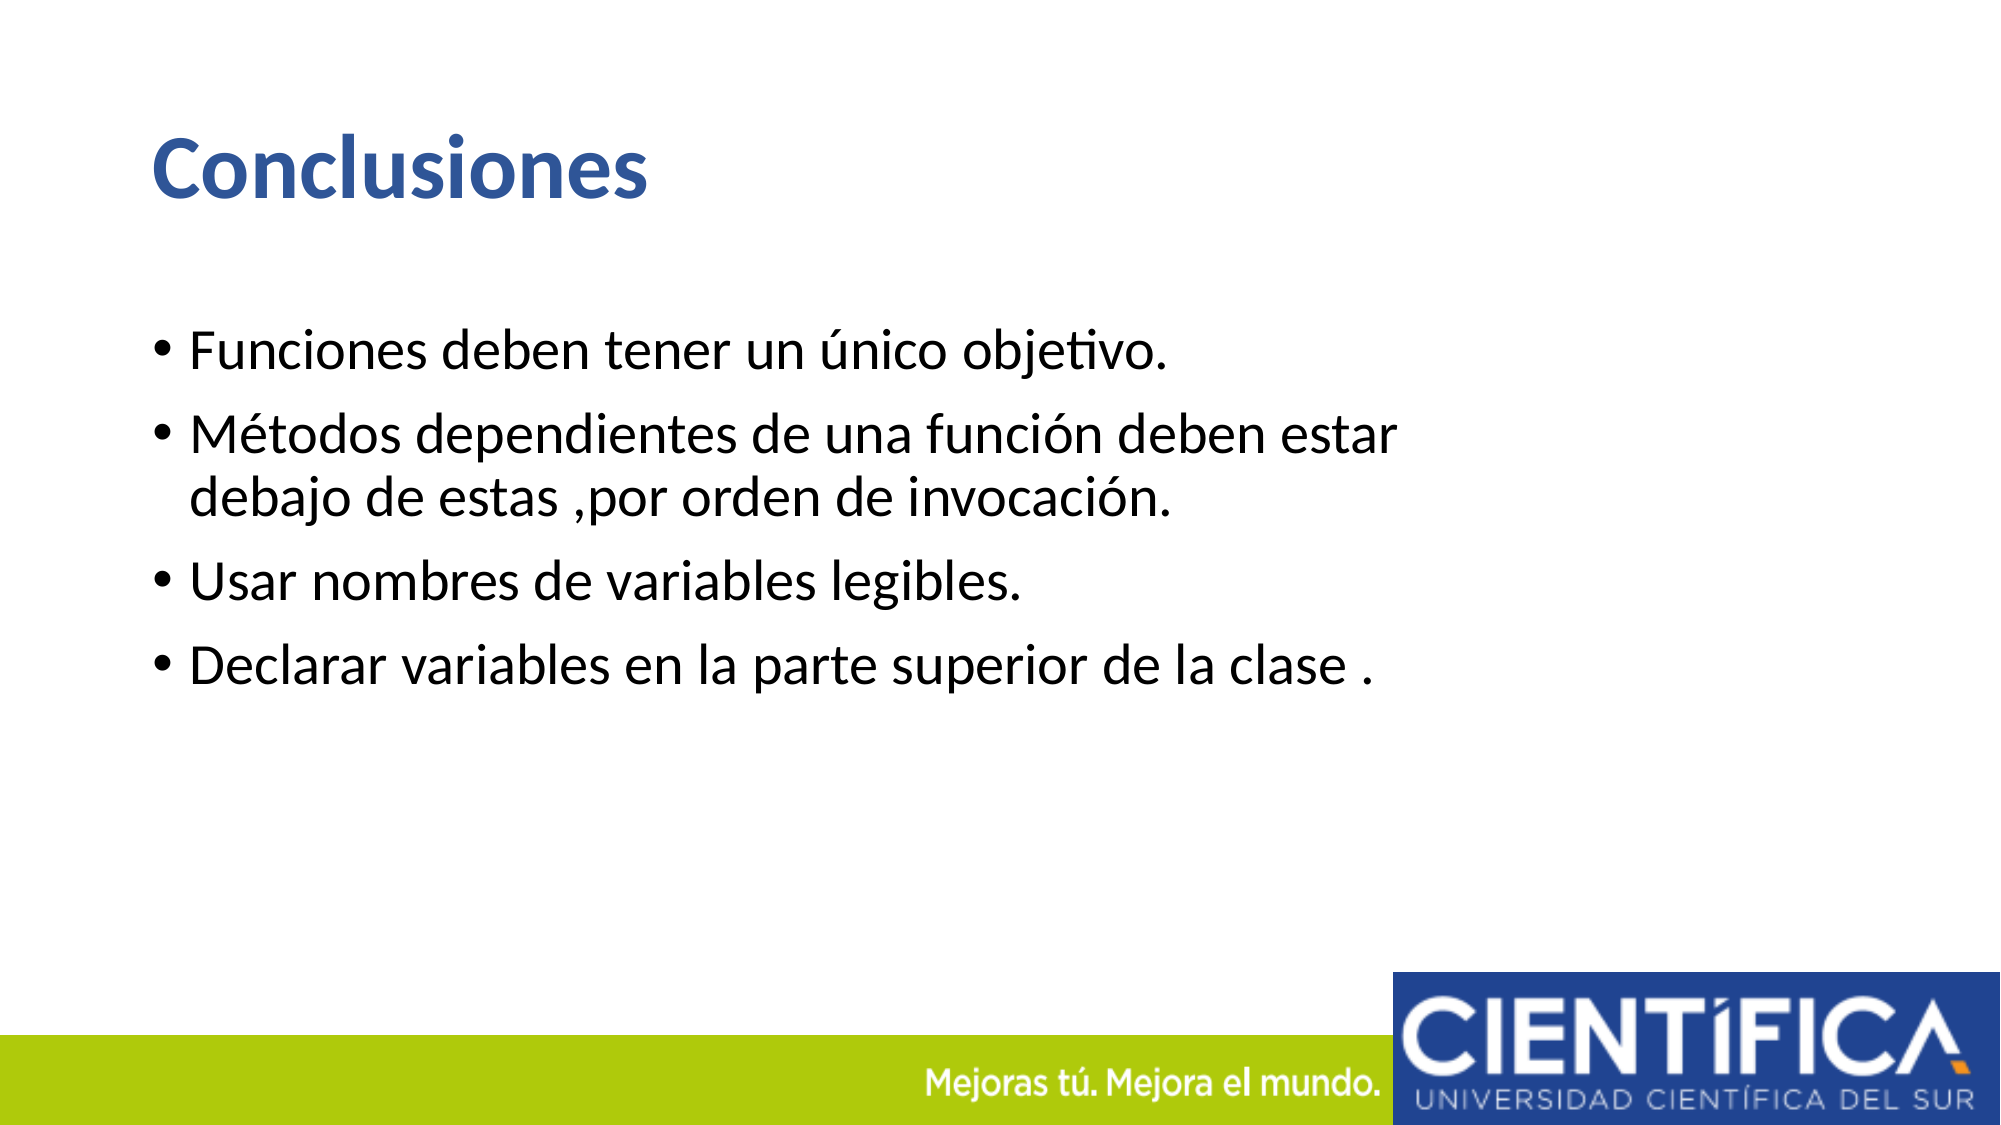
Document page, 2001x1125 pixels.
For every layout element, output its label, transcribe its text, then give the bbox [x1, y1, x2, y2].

title Conclusiones [137, 59, 1863, 278]
picture [0, 972, 2000, 1125]
list Funciones deben tener un único objetivo. Métodos dependientes de una función deben estar debajo de estas ,por orden de invocación. Usar nombres de variables legibles. Declarar variables en la parte superior de la clase . [137, 312, 1571, 1035]
